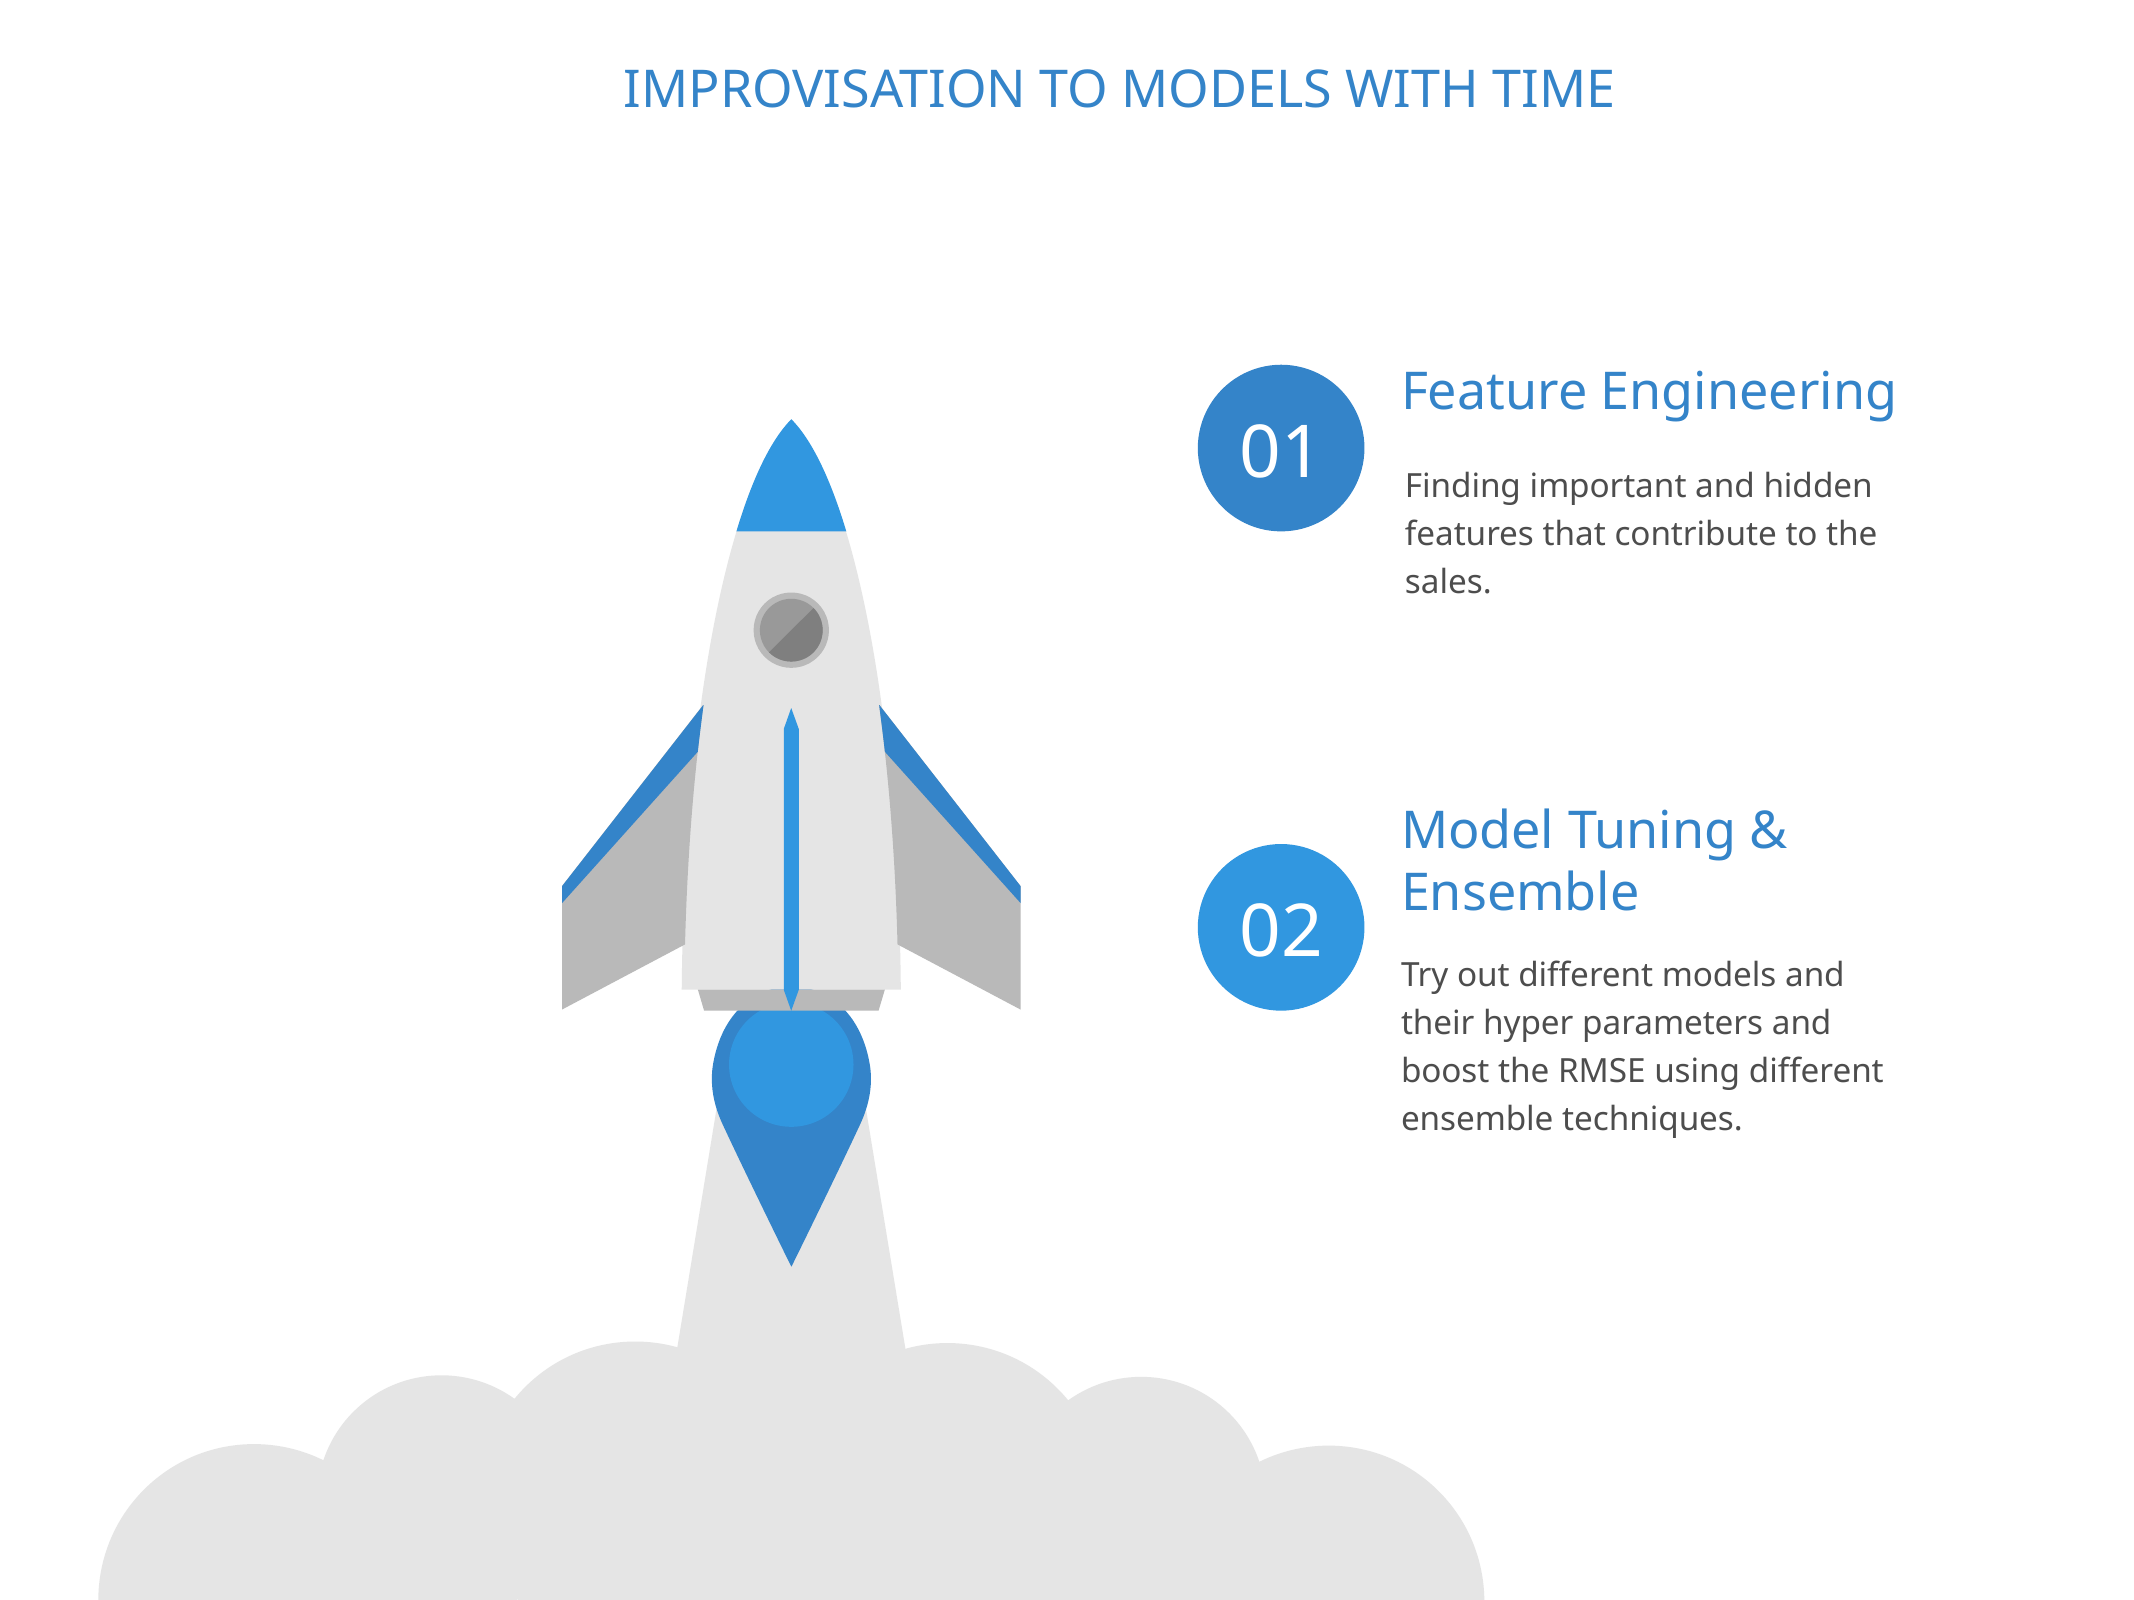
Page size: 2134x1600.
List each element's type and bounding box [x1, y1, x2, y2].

text_box [98, 53, 2041, 1600]
